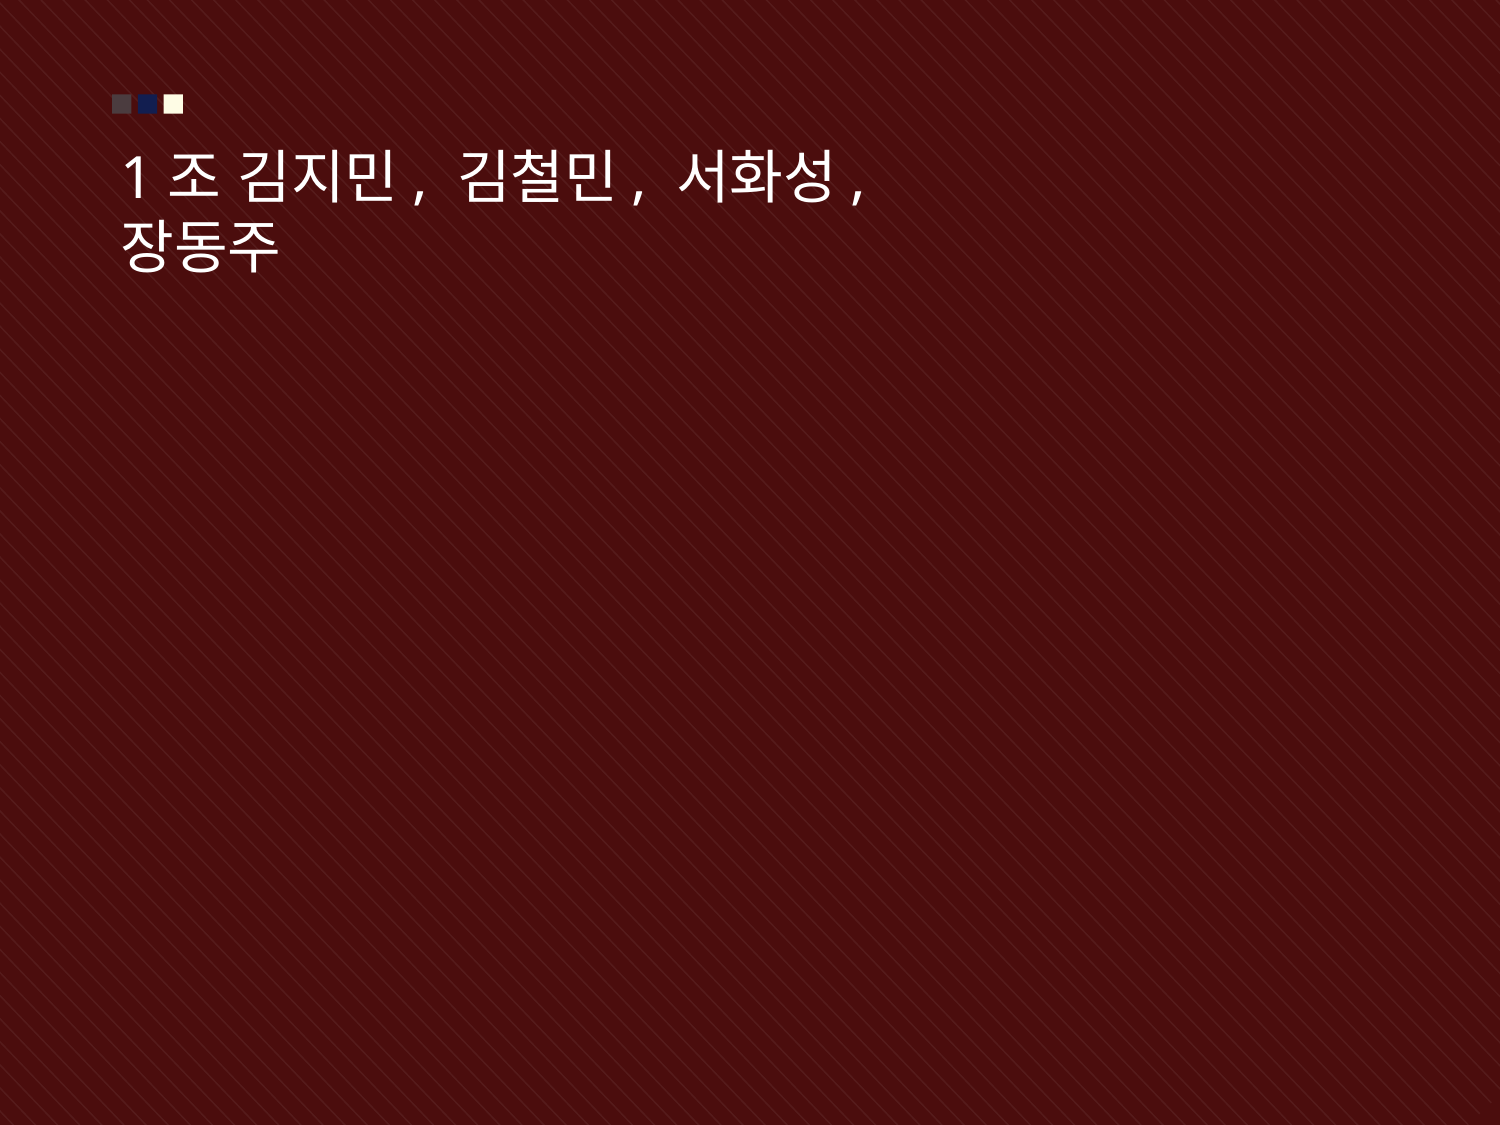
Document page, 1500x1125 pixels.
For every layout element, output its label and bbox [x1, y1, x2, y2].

text_box [111, 94, 184, 114]
text_box [0, 0, 1500, 1125]
